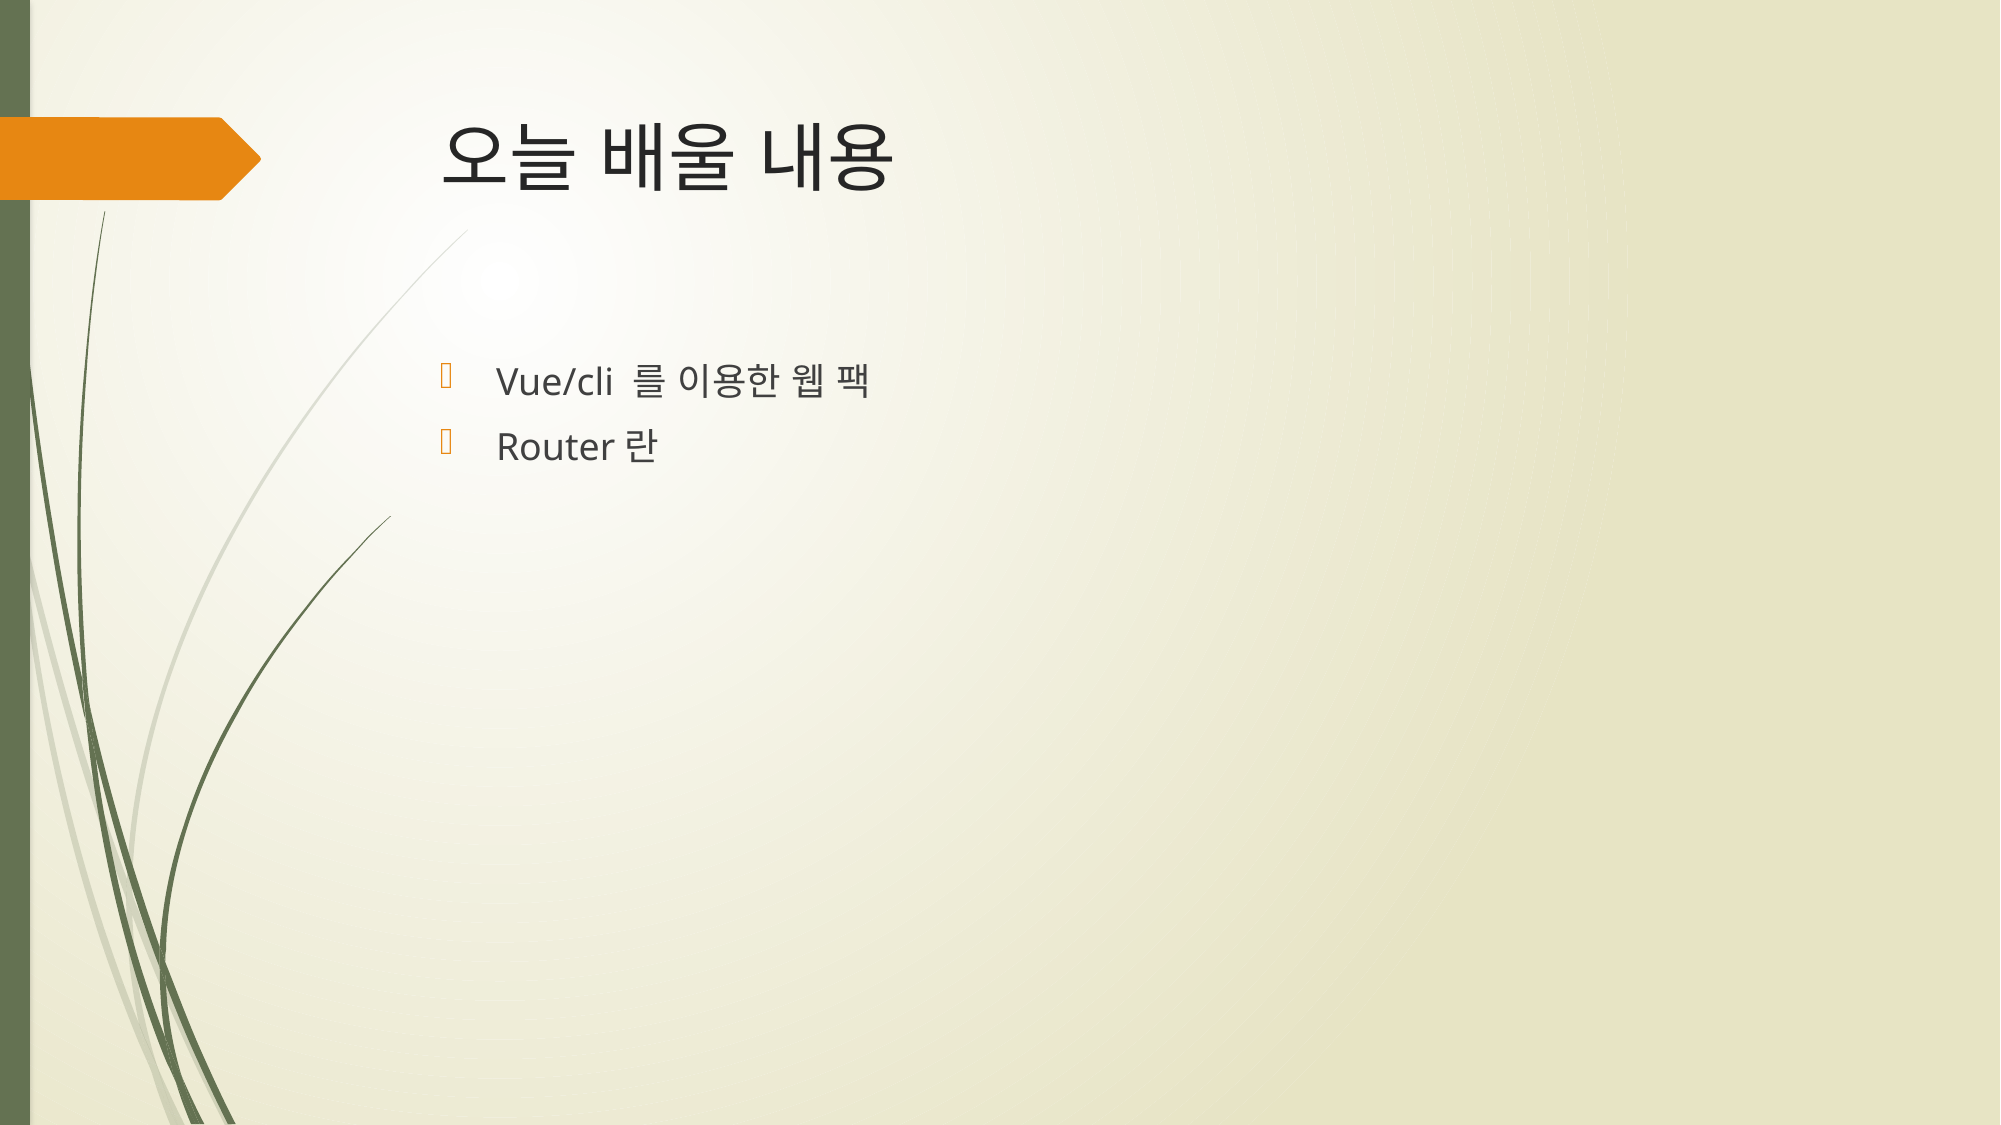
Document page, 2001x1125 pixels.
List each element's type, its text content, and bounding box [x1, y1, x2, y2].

list Vue/cli 를 이용한 웹 팩 Router란 [424, 350, 1888, 970]
title 오늘 배울 내용 [425, 102, 1888, 313]
